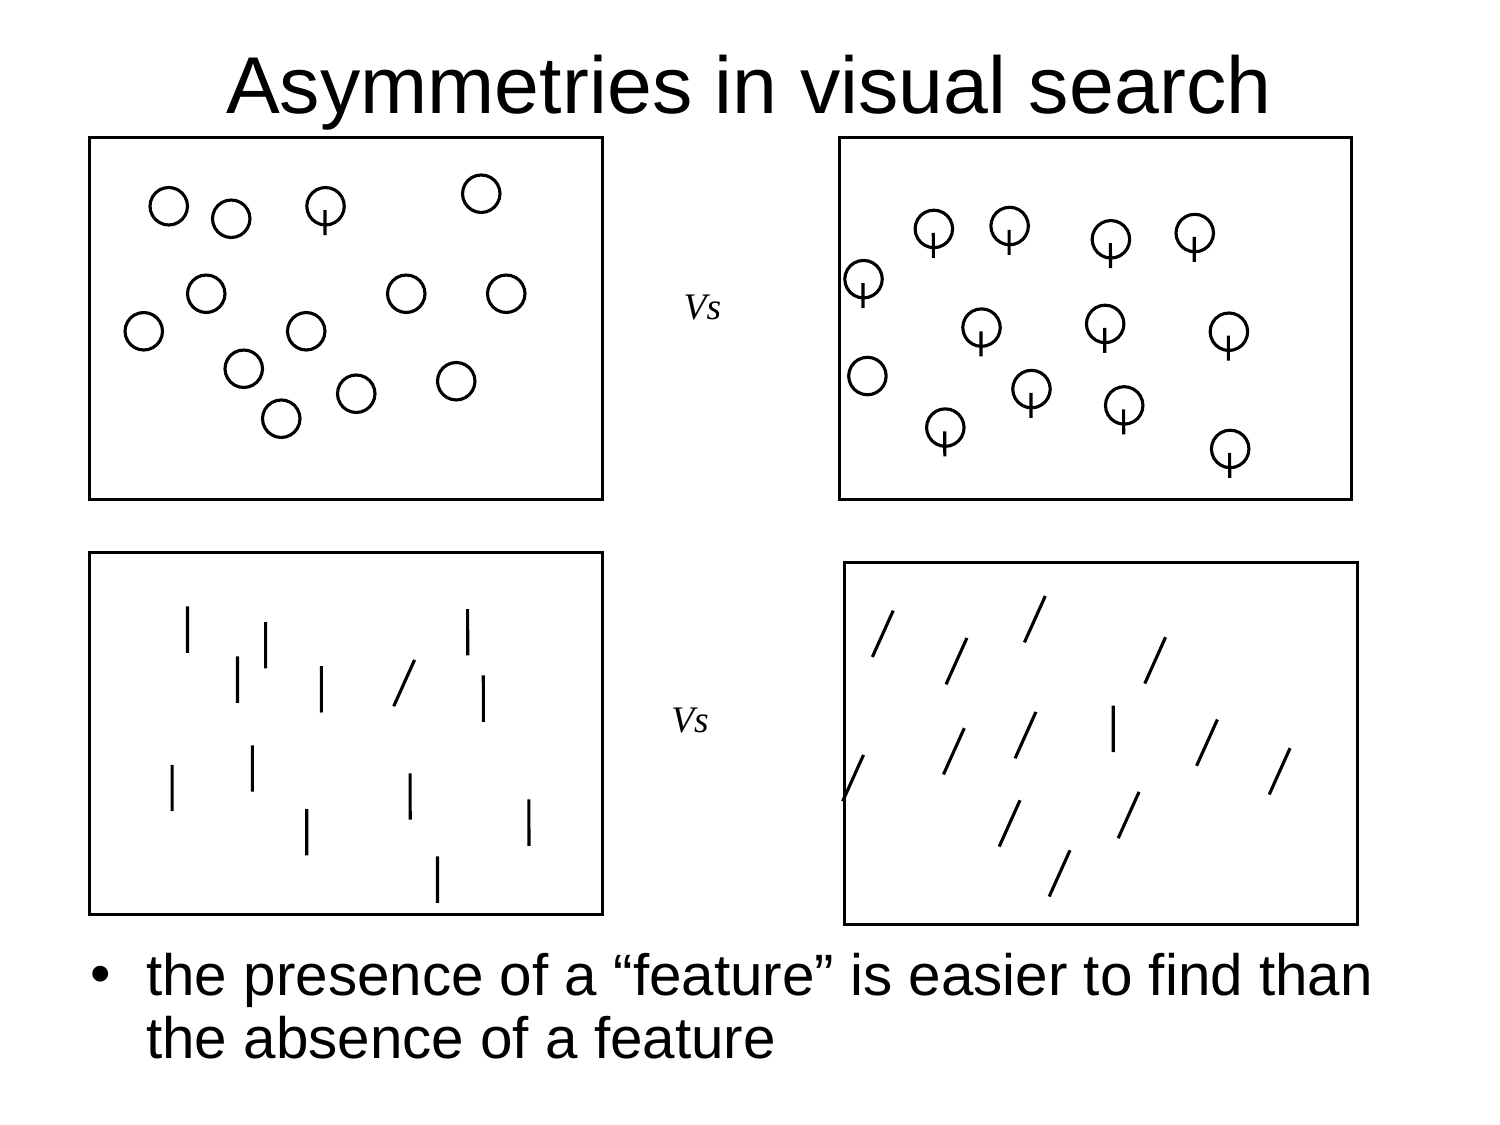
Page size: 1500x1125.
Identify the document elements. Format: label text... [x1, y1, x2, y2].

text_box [926, 408, 965, 457]
text_box [487, 275, 526, 313]
text_box [150, 187, 188, 225]
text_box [1086, 304, 1125, 354]
text_box [287, 312, 325, 351]
text_box Vs [668, 274, 737, 335]
text_box [337, 375, 376, 413]
list the presence of a “feature” is easier to find than the absence of a feature [75, 937, 1438, 1092]
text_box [990, 207, 1029, 256]
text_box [1211, 429, 1250, 479]
text_box [89, 137, 603, 500]
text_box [1012, 370, 1051, 419]
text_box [914, 209, 953, 259]
text_box [462, 174, 501, 213]
text_box [839, 137, 1352, 500]
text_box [1175, 214, 1214, 263]
text_box [225, 350, 263, 388]
text_box [437, 362, 475, 400]
title Asymmetries in visual search [112, 24, 1388, 138]
text_box [262, 399, 301, 438]
text_box [89, 552, 603, 915]
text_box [1105, 386, 1144, 435]
text_box [212, 200, 250, 238]
text_box [848, 357, 887, 395]
text_box [387, 275, 426, 313]
text_box Vs [656, 687, 724, 748]
text_box [844, 562, 1358, 925]
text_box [1209, 312, 1248, 361]
text_box [187, 275, 226, 313]
text_box [125, 312, 163, 351]
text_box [1091, 220, 1130, 269]
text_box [844, 260, 883, 309]
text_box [962, 308, 1001, 357]
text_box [306, 187, 345, 236]
